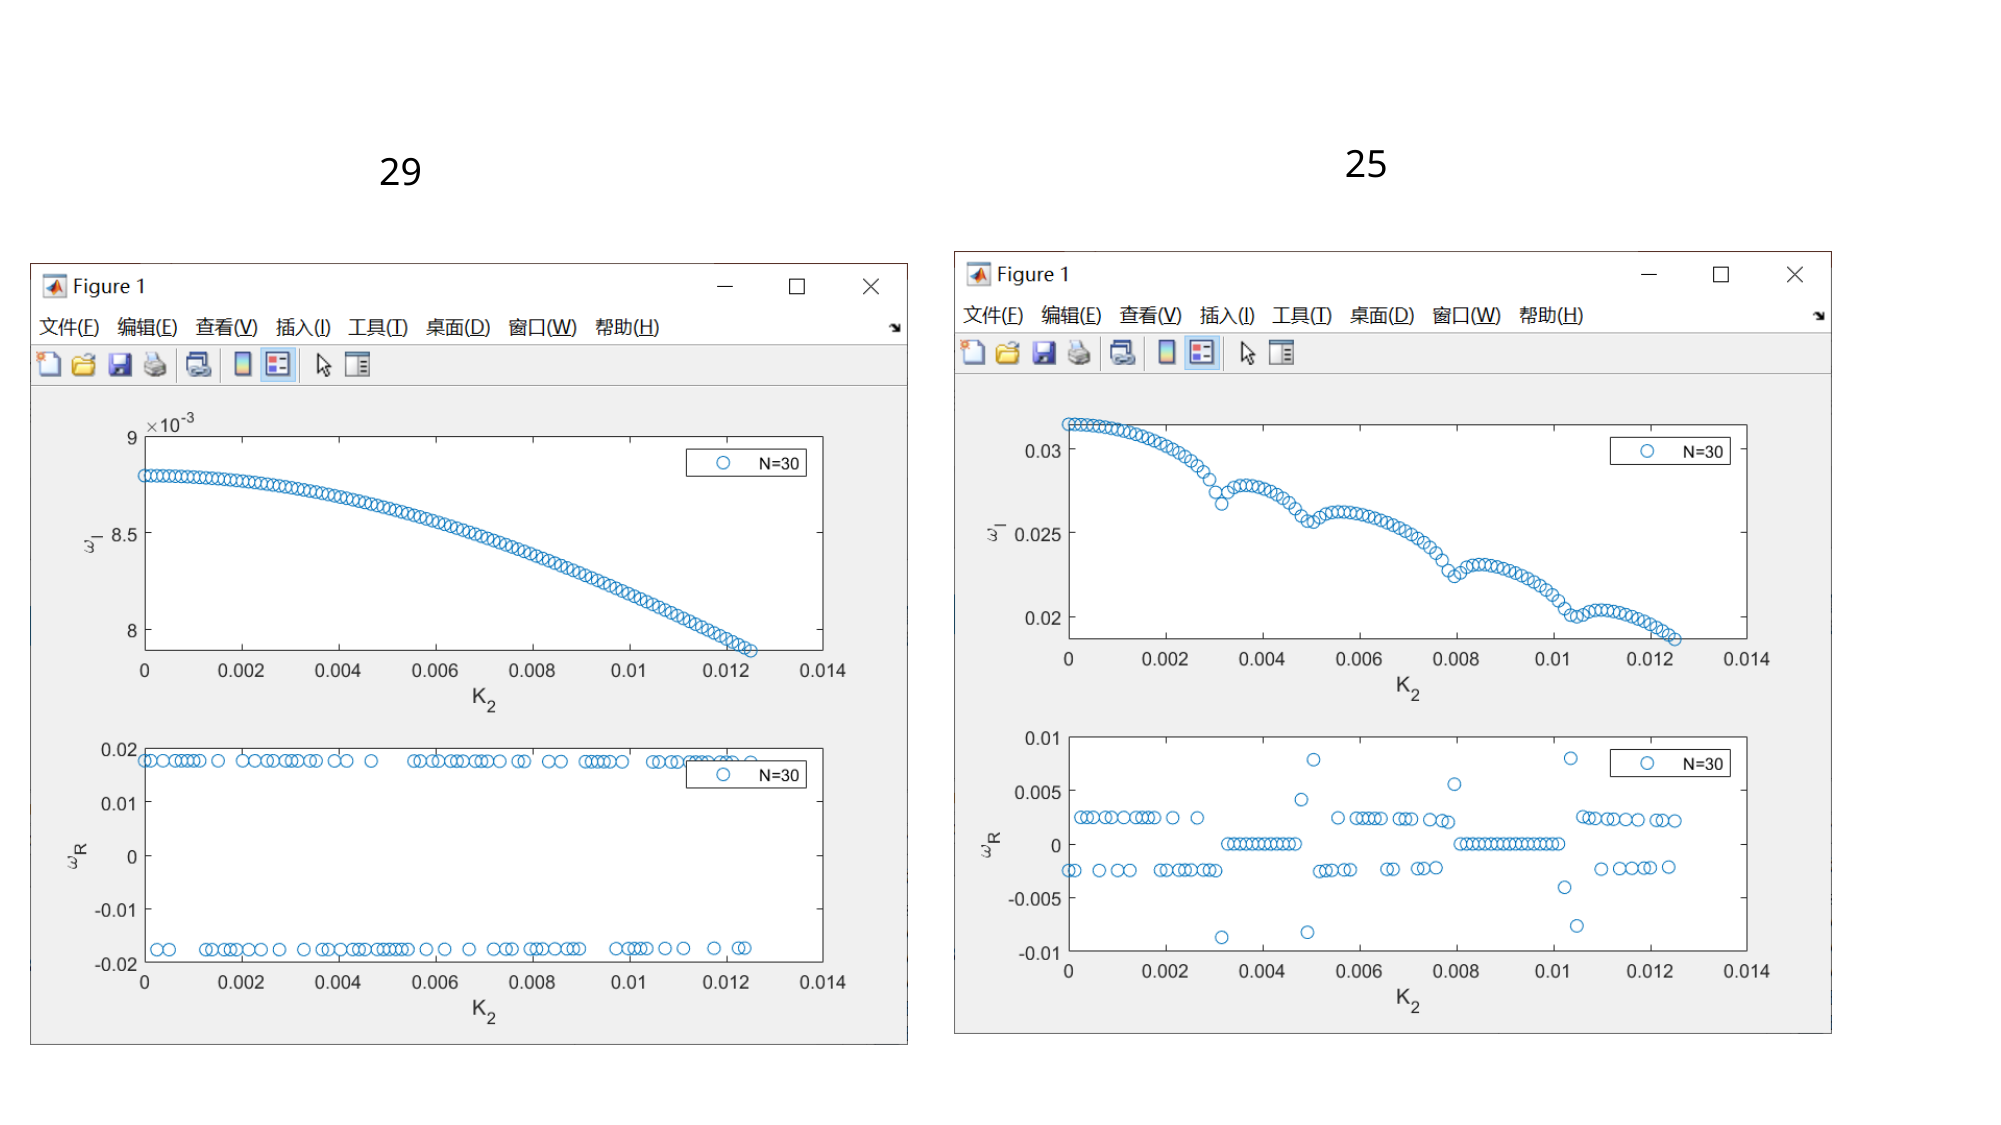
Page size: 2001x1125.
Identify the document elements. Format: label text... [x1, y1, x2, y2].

picture [30, 263, 908, 1045]
text_box 29 [364, 140, 437, 201]
text_box 25 [1330, 132, 1403, 192]
picture [954, 251, 1832, 1034]
